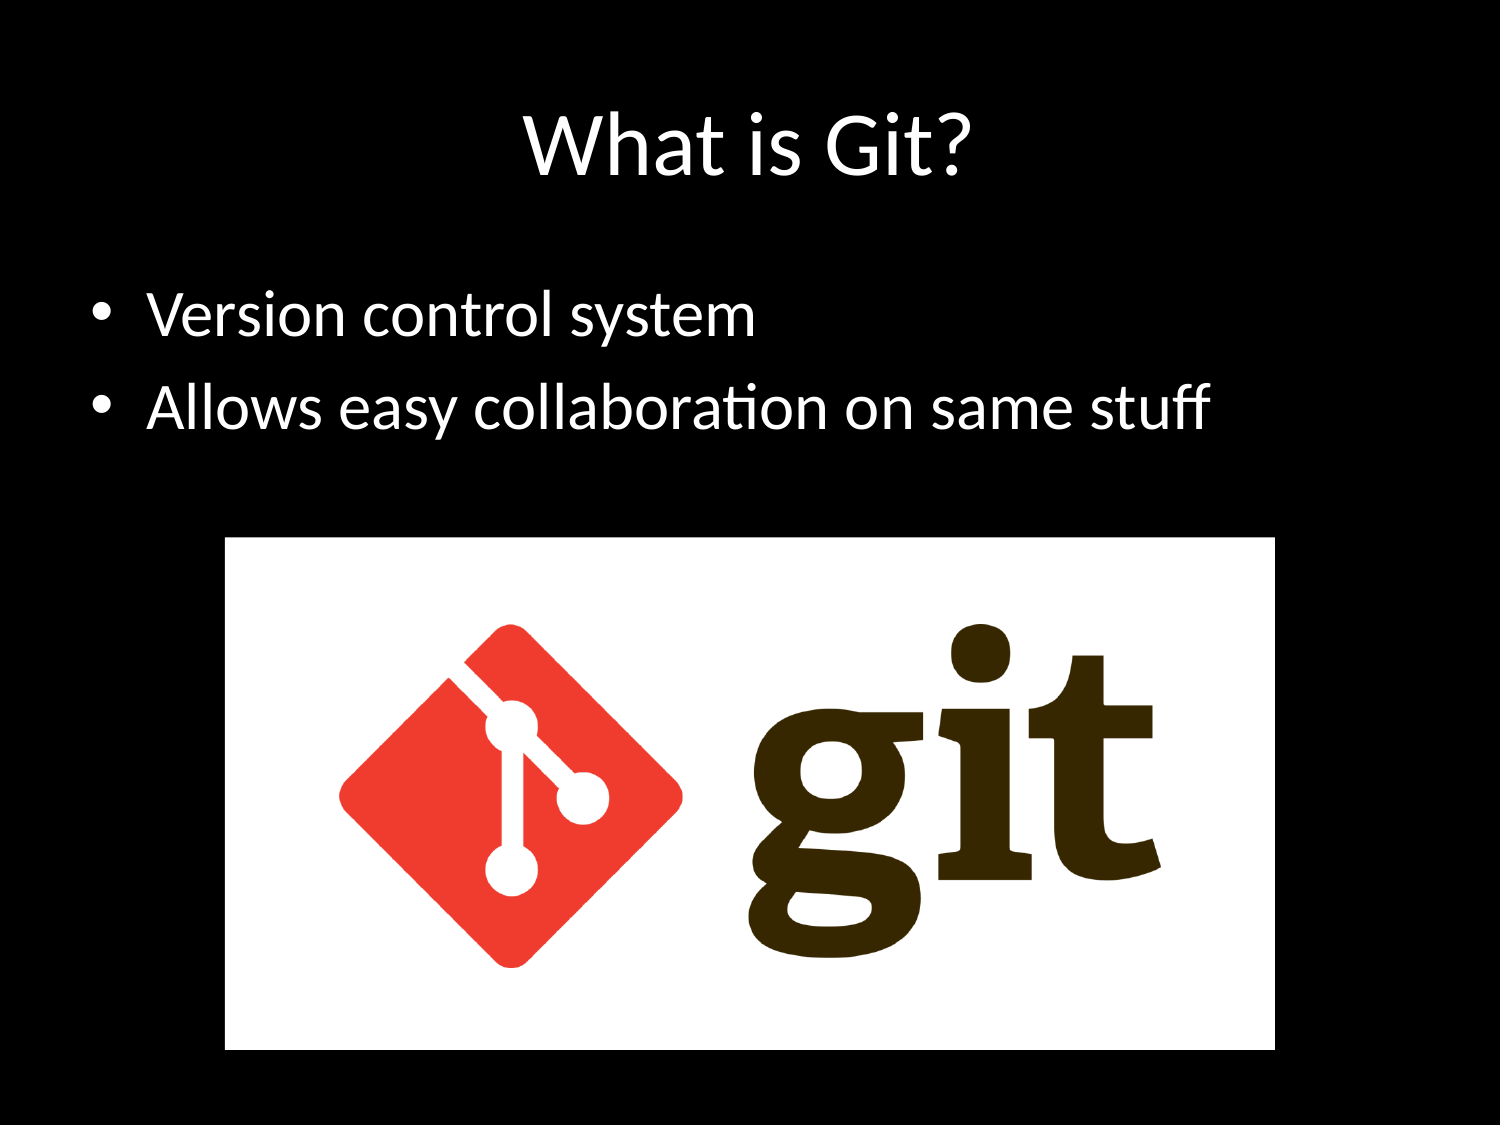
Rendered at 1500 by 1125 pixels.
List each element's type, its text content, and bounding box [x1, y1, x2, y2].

picture [339, 624, 1161, 968]
list Version control system Allows easy collaboration on same stuff [75, 262, 1425, 475]
text_box [223, 535, 1277, 1052]
title What is Git? [75, 45, 1425, 233]
